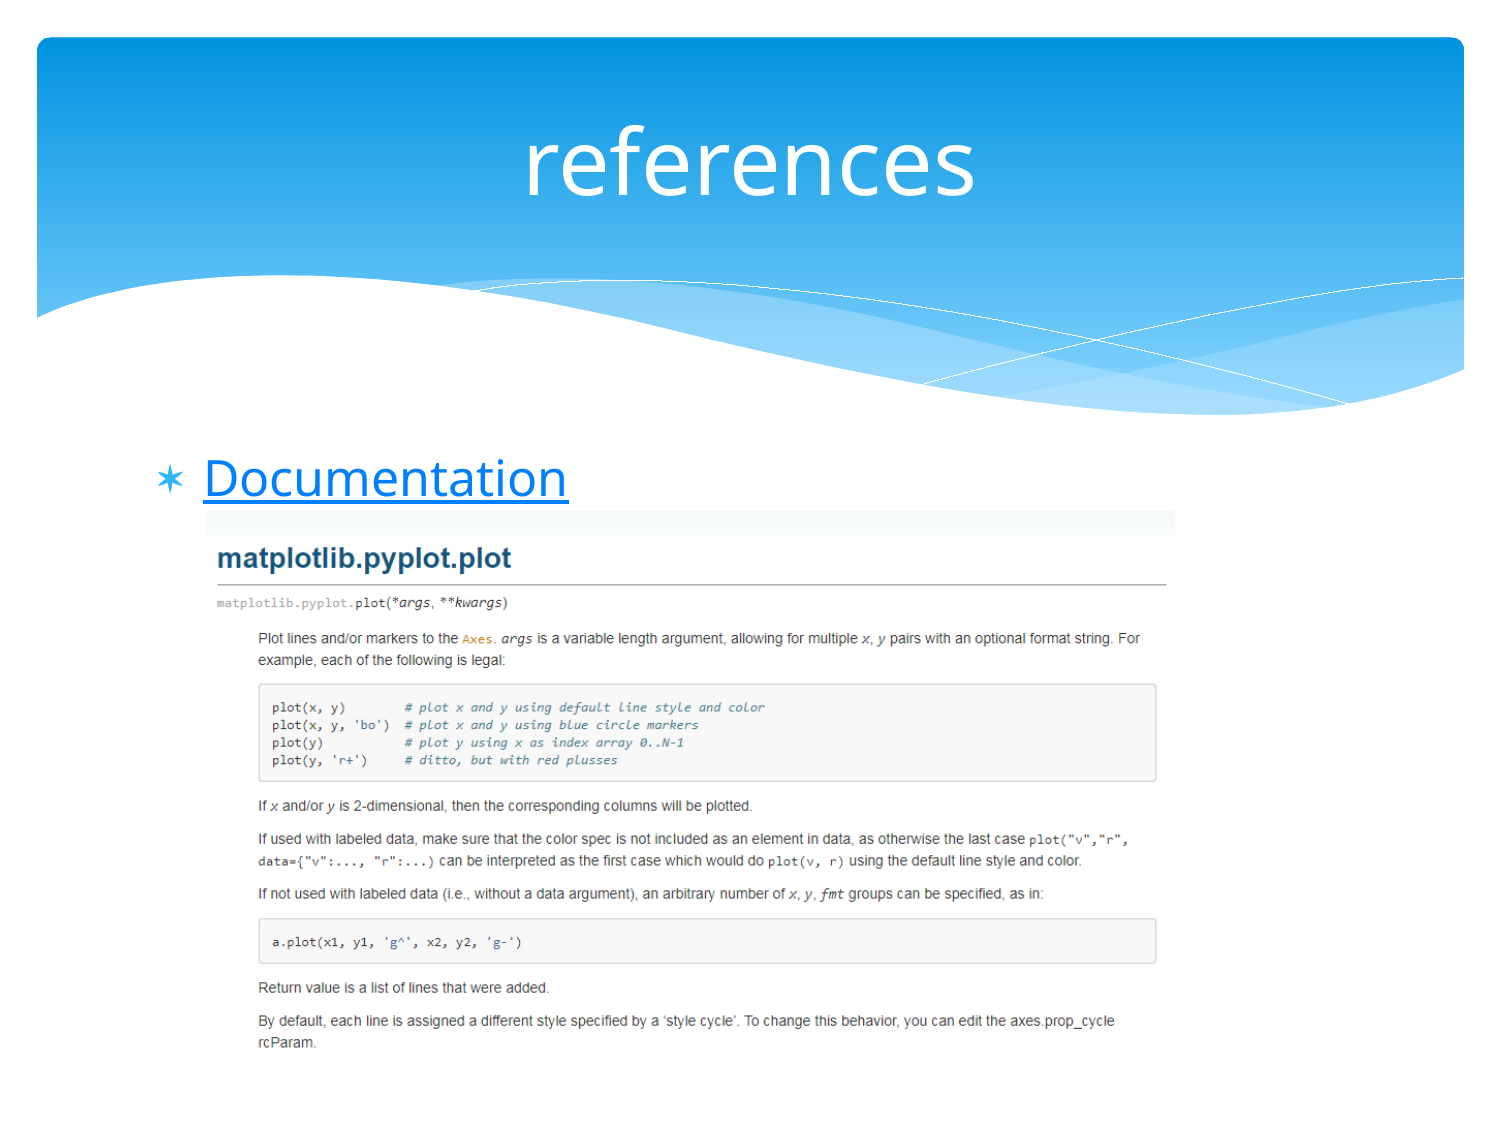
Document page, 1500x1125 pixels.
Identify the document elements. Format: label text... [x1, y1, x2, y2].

list Documentation [143, 438, 1359, 1005]
picture [206, 511, 1176, 1063]
title references [75, 55, 1425, 261]
